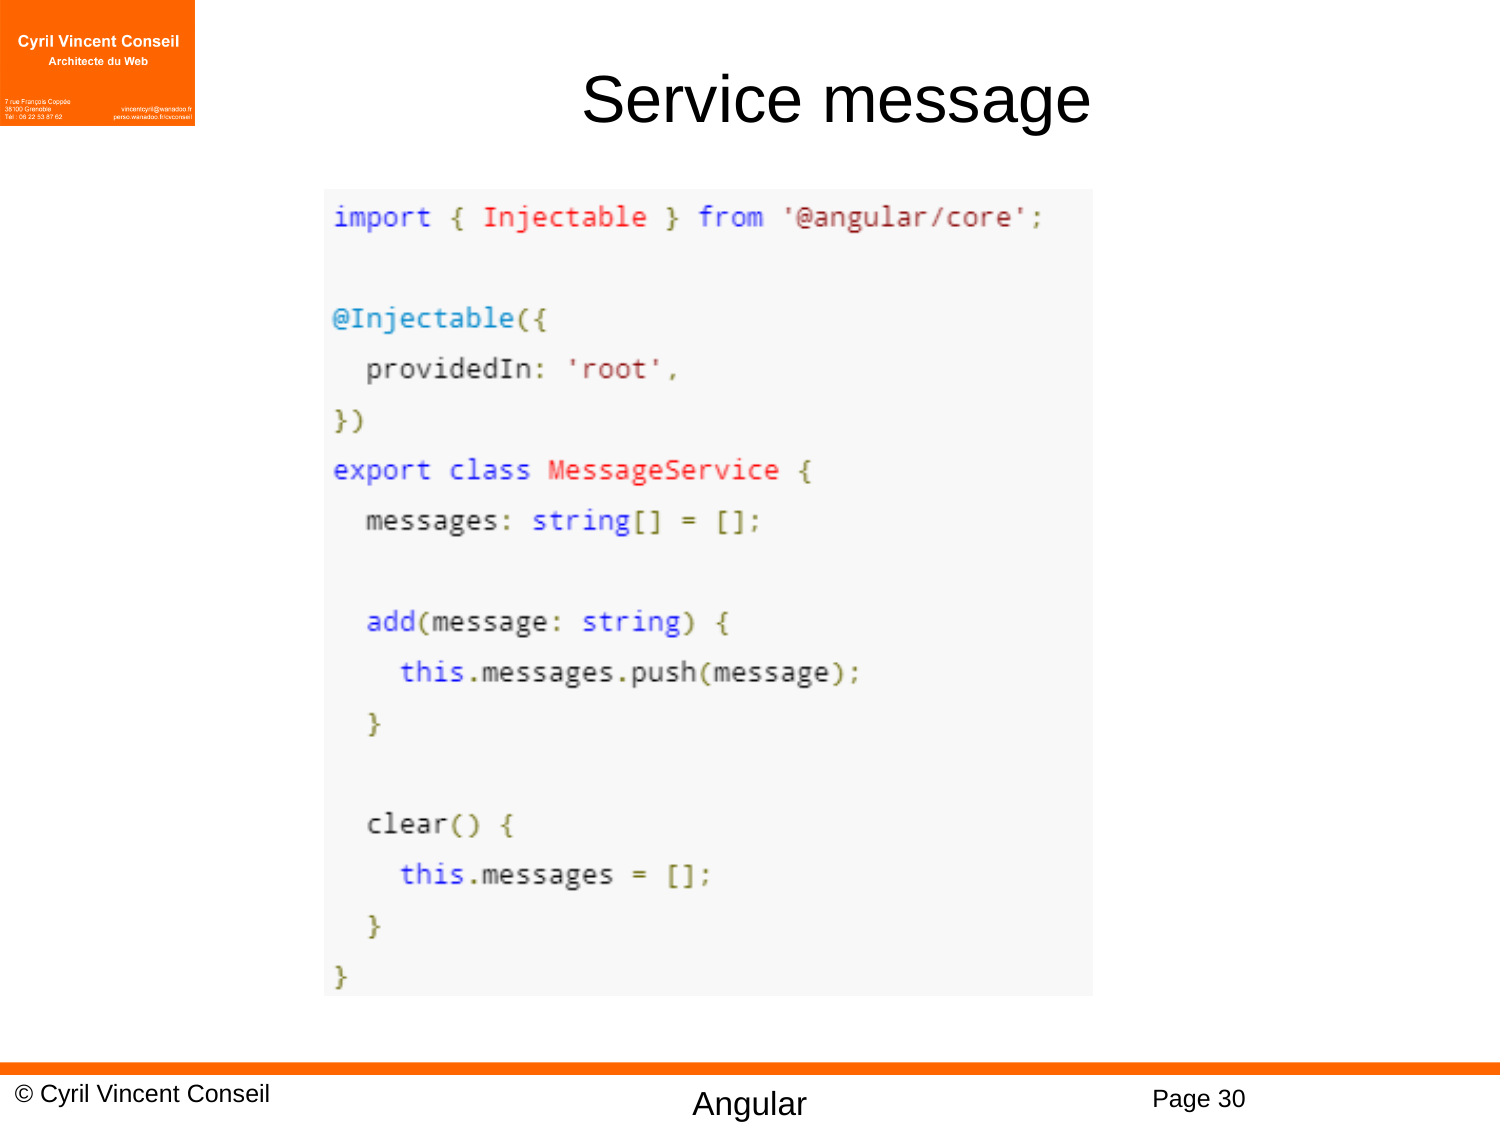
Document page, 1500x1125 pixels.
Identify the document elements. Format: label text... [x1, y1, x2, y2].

picture [0, 0, 195, 126]
picture [324, 189, 1093, 996]
title Service message [194, 2, 1480, 190]
